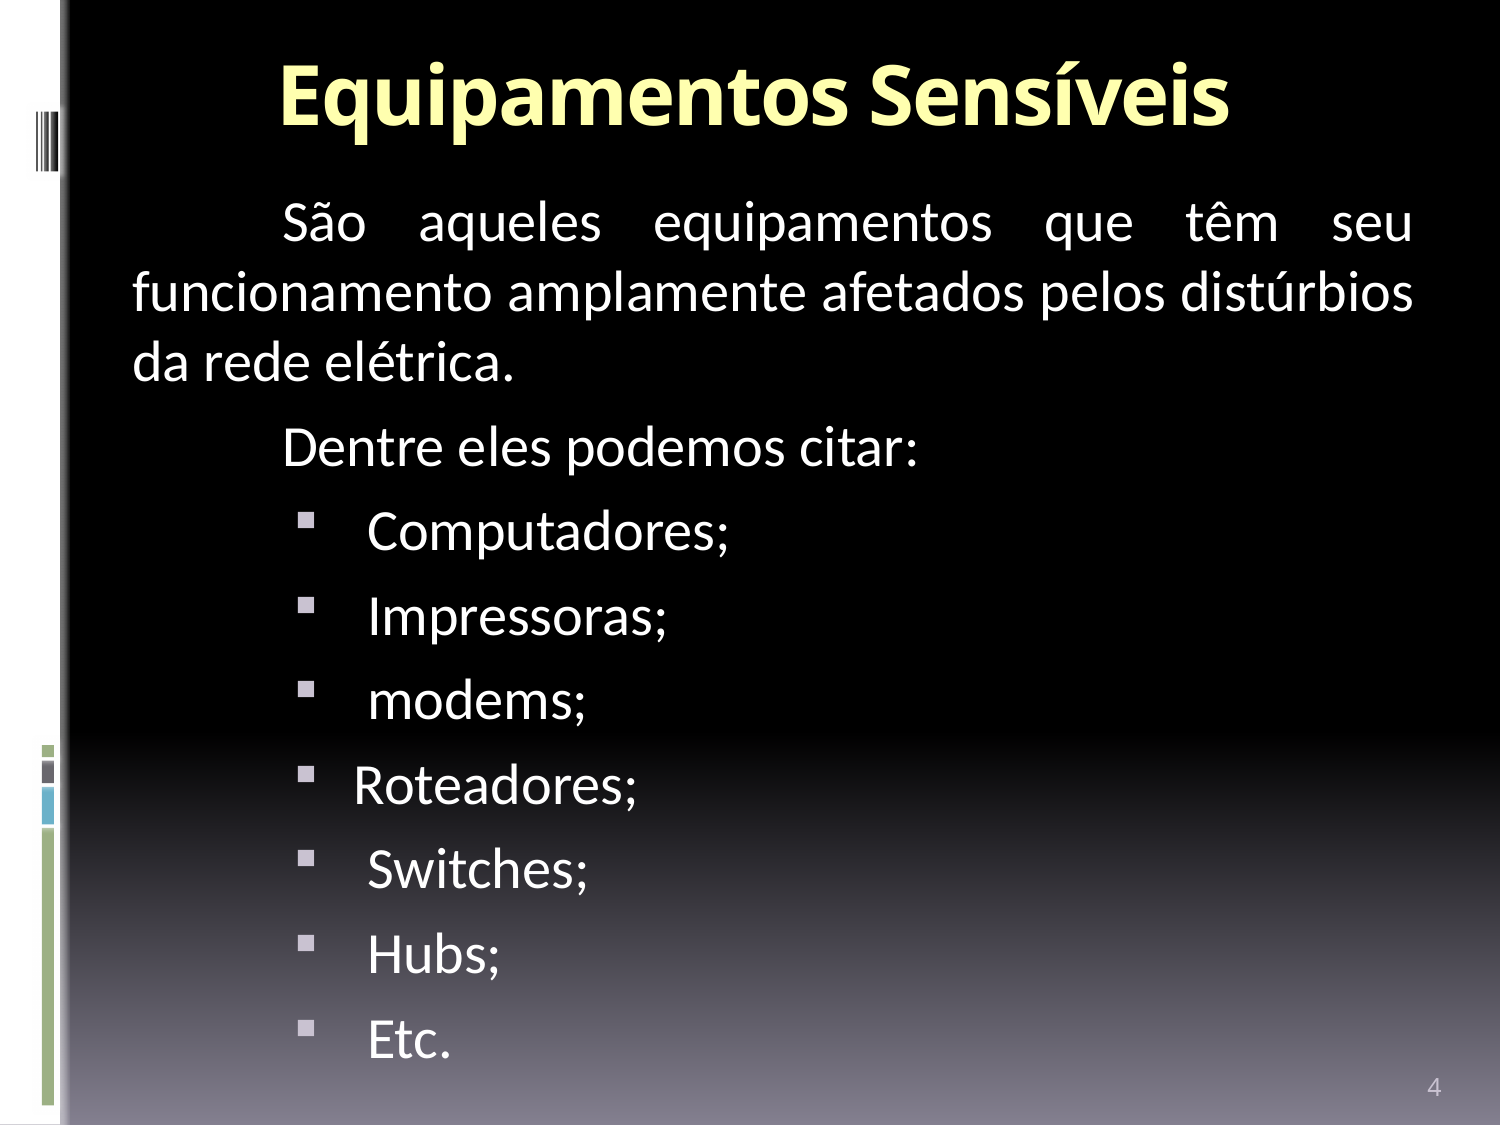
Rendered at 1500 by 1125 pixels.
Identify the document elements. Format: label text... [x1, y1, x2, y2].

title Equipamentos Sensíveis [82, 35, 1428, 164]
list São aqueles equipamentos que têm seu funcionamento amplamente afetados pelos distúrbios da rede elétrica. Dentre eles podemos citar: Computadores; Impressoras; modems; Roteadores; Switches; Hubs; Etc. [116, 175, 1430, 1079]
slide_number 4 [1412, 1052, 1488, 1113]
